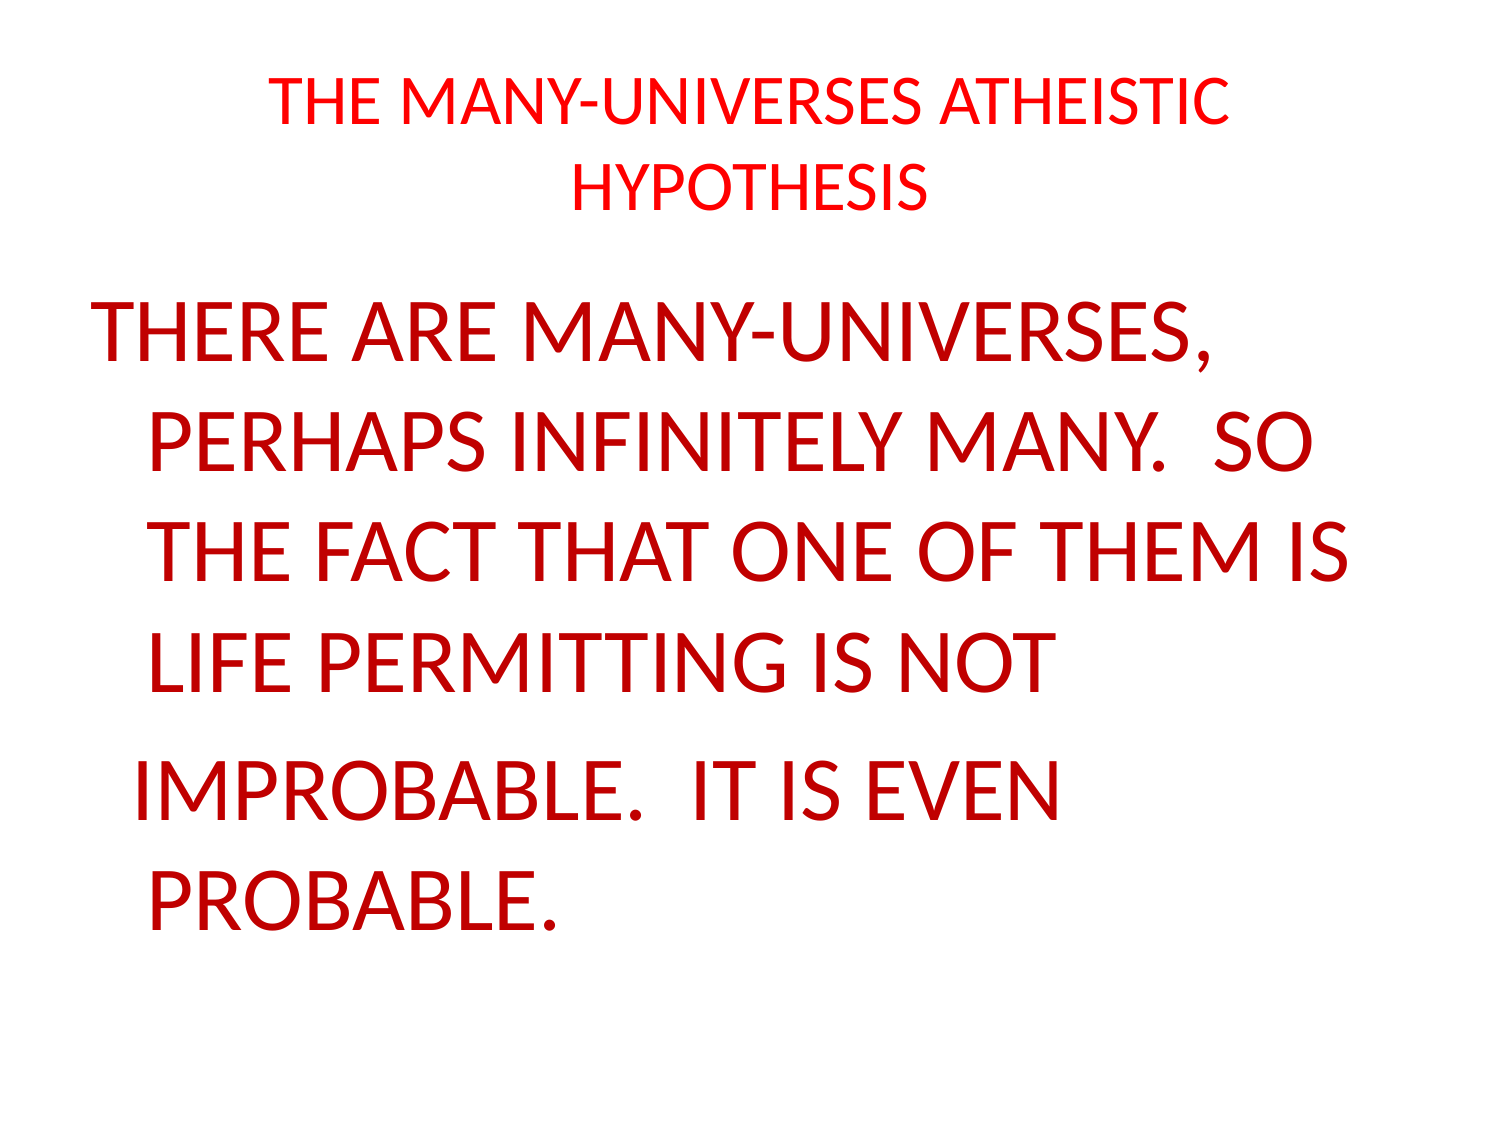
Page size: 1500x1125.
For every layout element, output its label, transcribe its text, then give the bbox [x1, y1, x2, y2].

list THERE ARE MANY-UNIVERSES, PERHAPS INFINITELY MANY. SO THE FACT THAT ONE OF THEM IS LIFE PERMITTING IS NOT IMPROBABLE. IT IS EVEN PROBABLE. [75, 262, 1425, 1005]
title THE MANY-UNIVERSES ATHEISTIC HYPOTHESIS [75, 45, 1425, 233]
